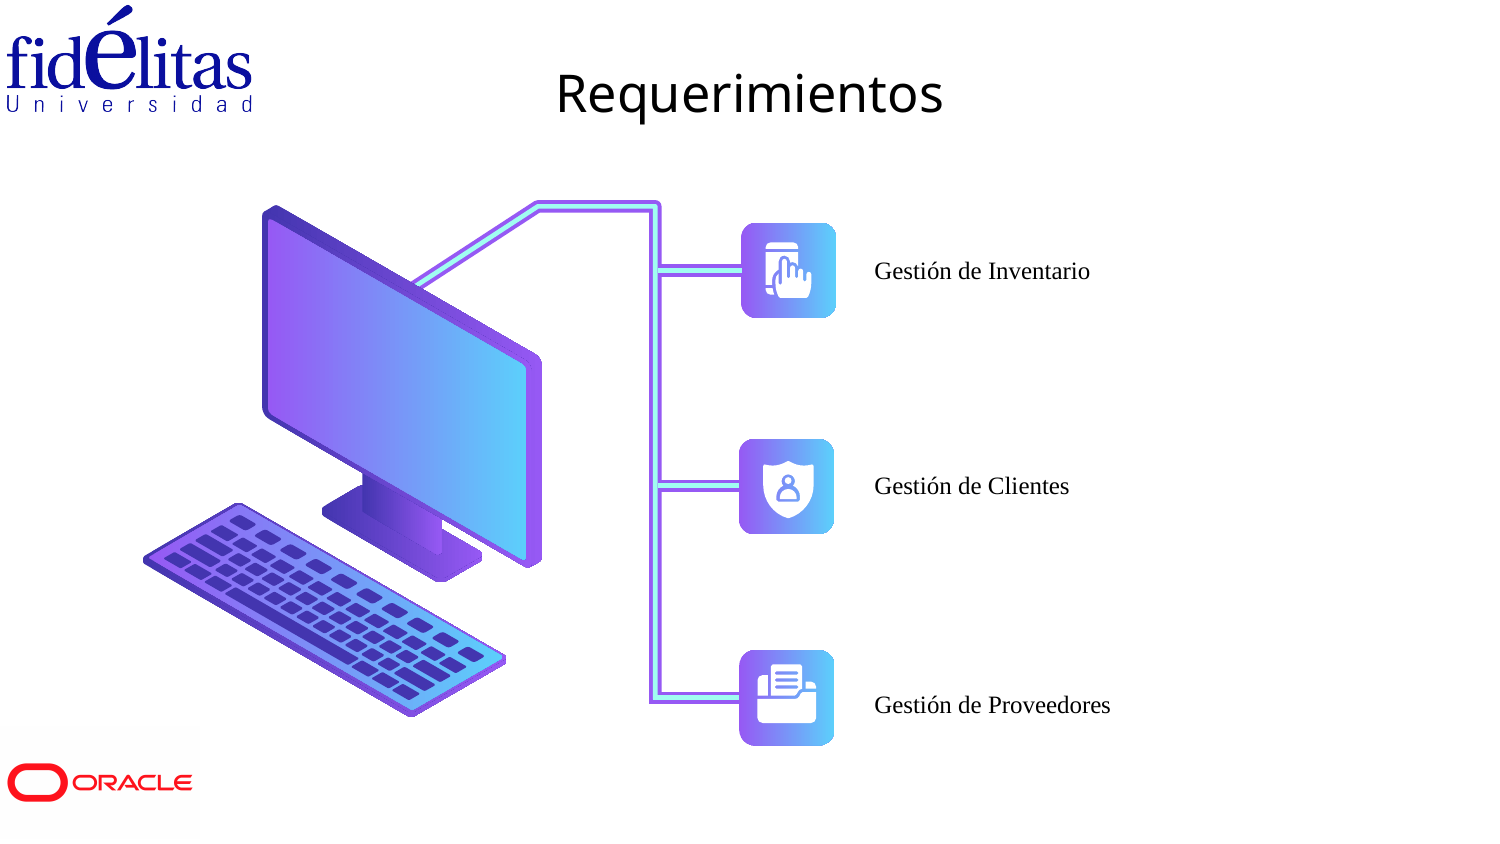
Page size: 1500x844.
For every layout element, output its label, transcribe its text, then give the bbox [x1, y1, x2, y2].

text_box Gestión de Inventario [859, 247, 1256, 293]
picture [0, 0, 260, 116]
picture [0, 725, 201, 839]
text_box Gestión de Proveedores [859, 680, 1154, 726]
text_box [740, 222, 837, 319]
text_box Gestión de Clientes [859, 461, 1138, 507]
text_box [738, 438, 835, 535]
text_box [738, 649, 835, 746]
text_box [546, 206, 741, 700]
title Requerimientos [84, 49, 1416, 134]
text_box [142, 204, 543, 718]
